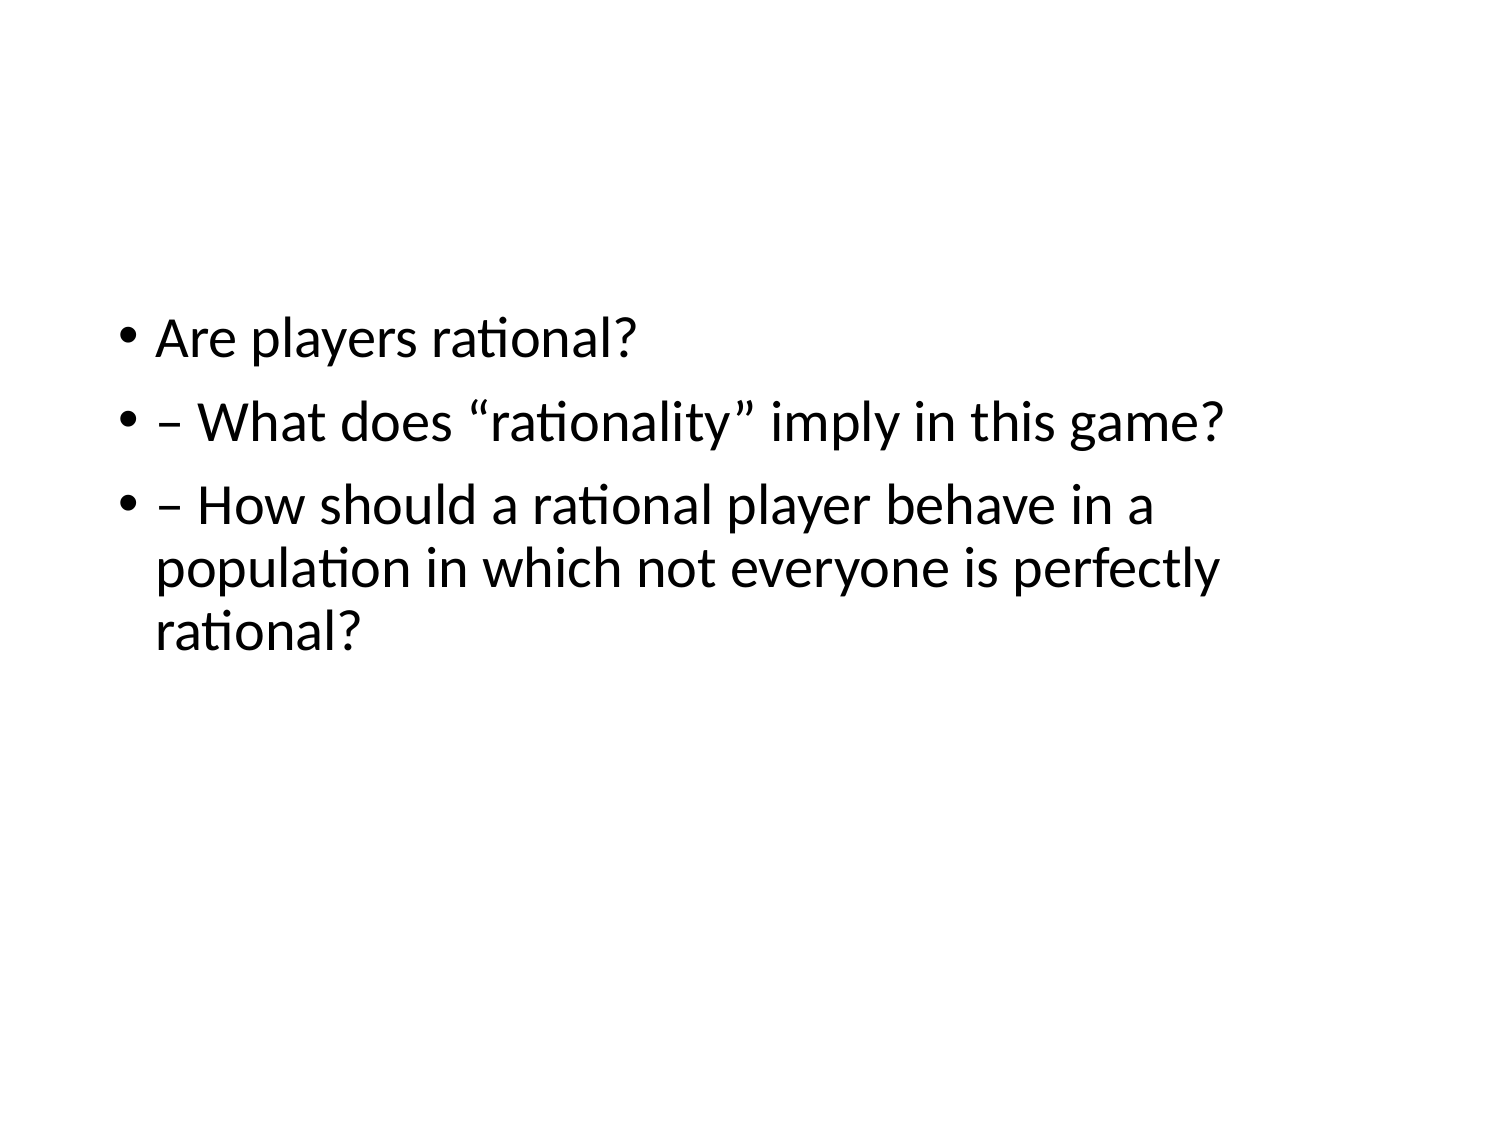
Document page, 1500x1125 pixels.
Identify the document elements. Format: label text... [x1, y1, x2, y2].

list Are players rational? – What does “rationality” imply in this game? – How should a rational player behave in a population in which not everyone is perfectly rational? [103, 299, 1397, 1014]
